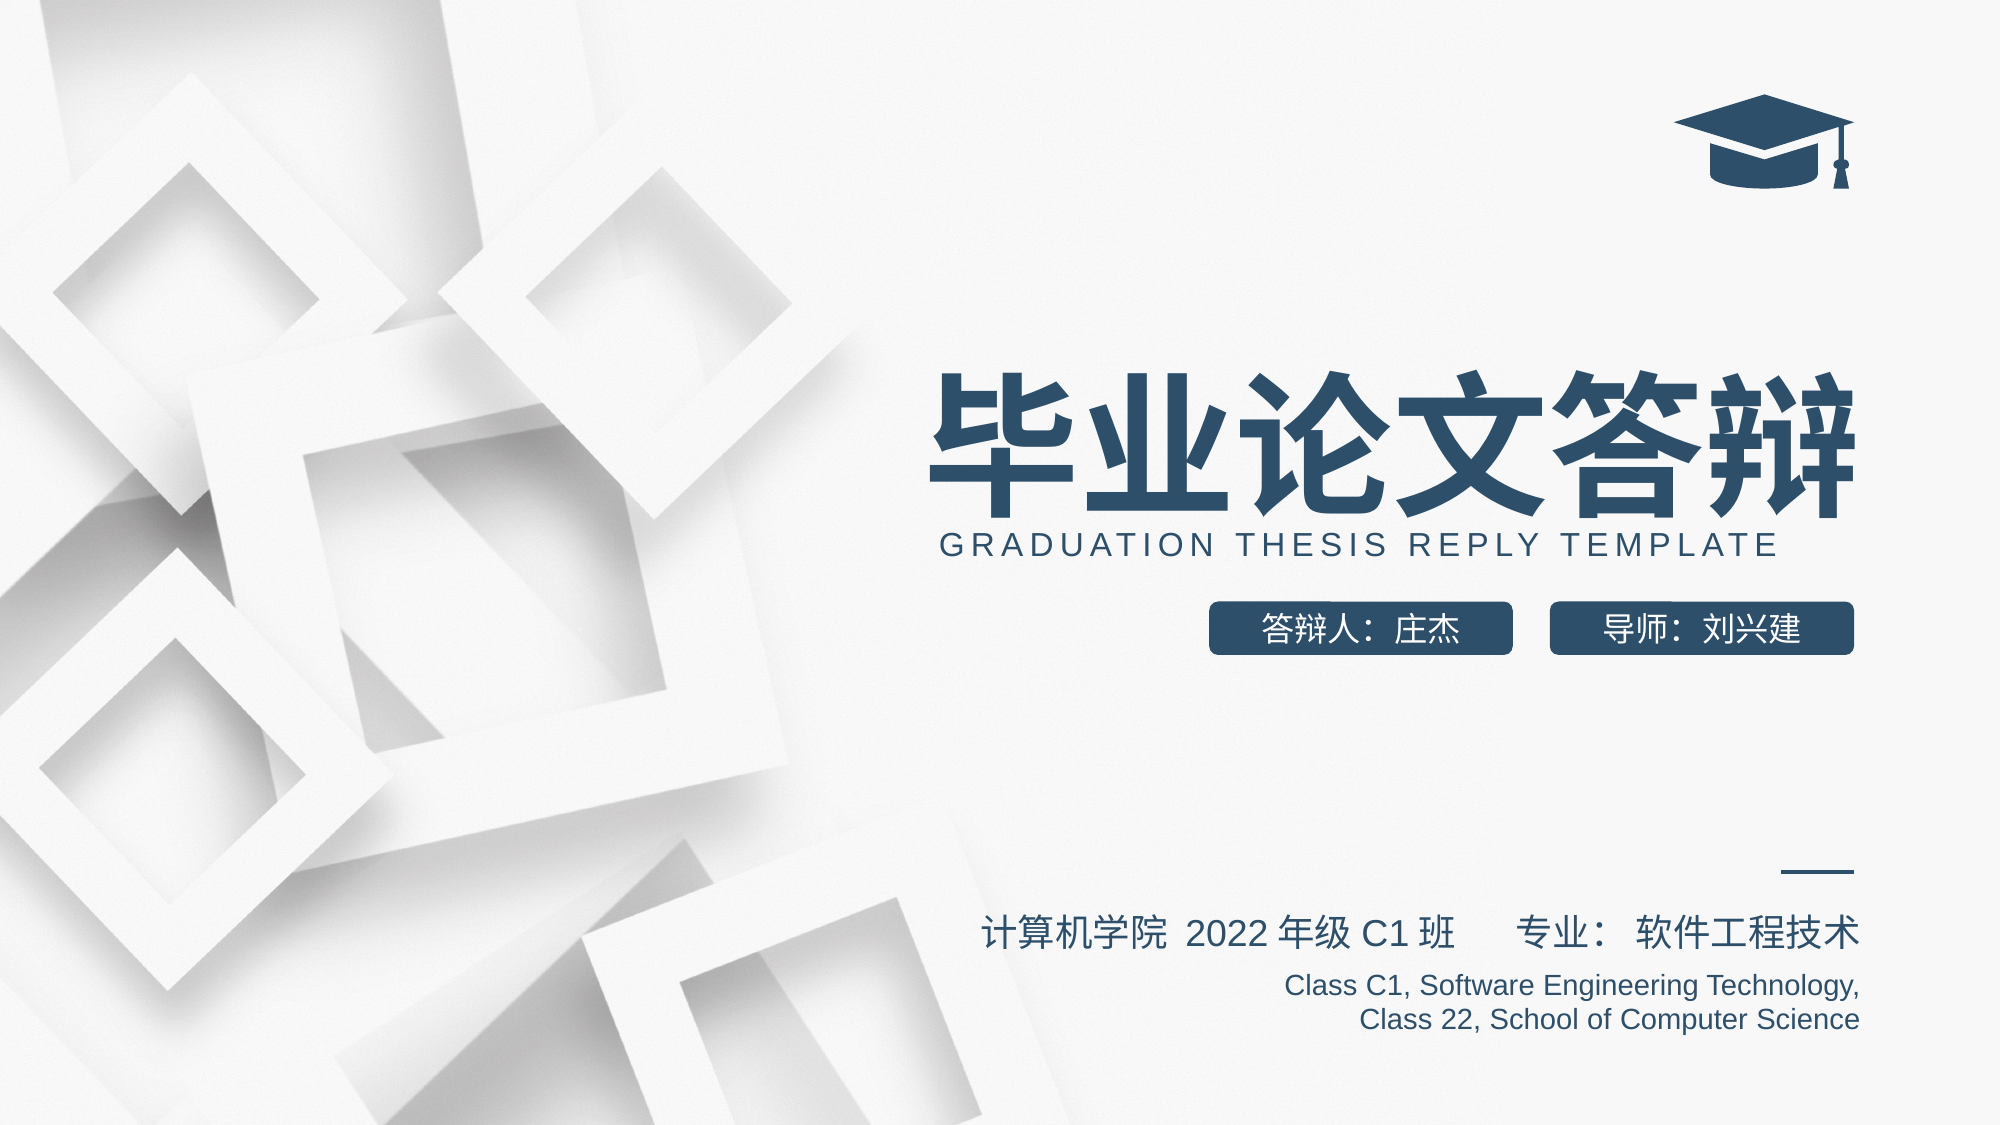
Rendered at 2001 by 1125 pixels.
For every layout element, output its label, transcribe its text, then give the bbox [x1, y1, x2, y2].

text_box GRADUATION THESIS REPLY TEMPLATE [1504, 515, 1868, 571]
text_box 毕业论文答辩 [1504, 341, 1876, 544]
picture [0, 0, 1504, 1125]
text_box 计算机学院 2022年级C1班 专业： 软件工程技术 [1504, 901, 1876, 958]
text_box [1209, 601, 1855, 655]
text_box Class C1, Software Engineering Technology, Class 22, School of Computer Science [1504, 958, 1876, 1043]
text_box [1670, 93, 1858, 190]
